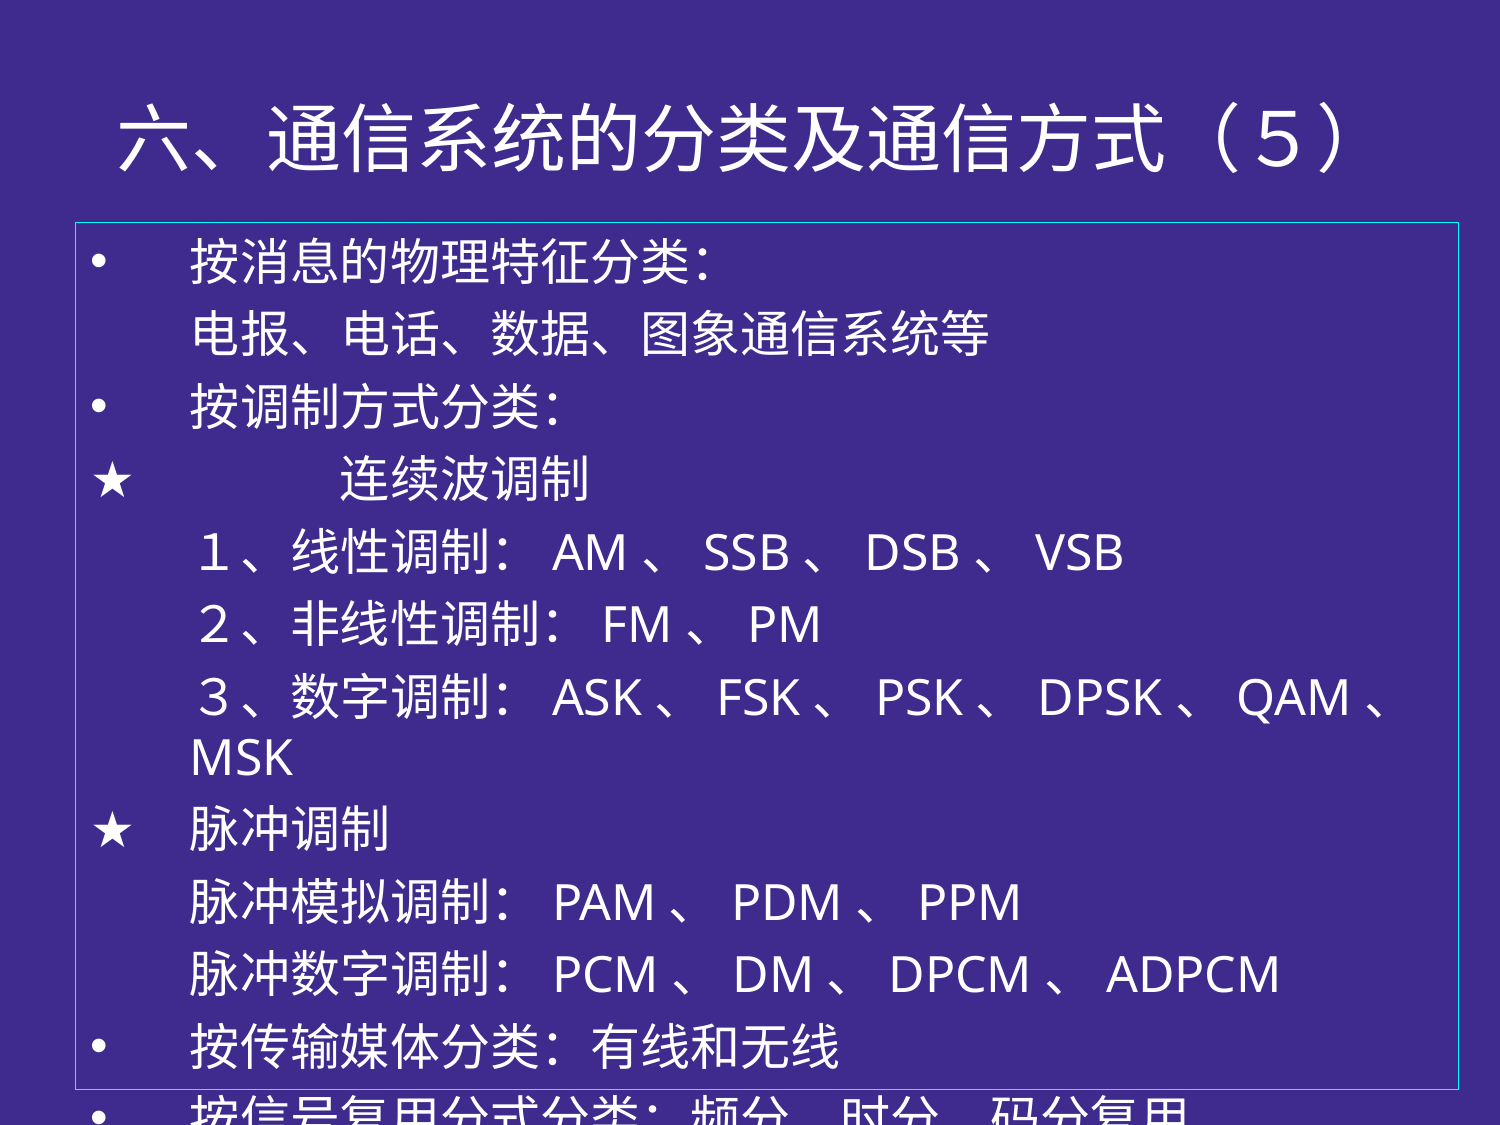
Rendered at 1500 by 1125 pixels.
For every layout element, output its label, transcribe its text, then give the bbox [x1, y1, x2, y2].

list 按消息的物理特征分类： 电报、电话、数据、图象通信系统等 按调制方式分类： 连续波调制 １、线性调制：AM、SSB、DSB、VSB ２、非线性调制：FM、PM ３、数字调制：ASK、FSK、PSK、DPSK、QAM、MSK 脉冲调制 脉冲模拟调制：PAM、PDM、PPM 脉冲数字调制：PCM、DM、DPCM、ADPCM 按传输媒体分类：有线和无线 按信号复用分式分类：频分、时分、码分复用 [75, 222, 1459, 1090]
title 六、通信系统的分类及通信方式（５） [101, 35, 1407, 222]
